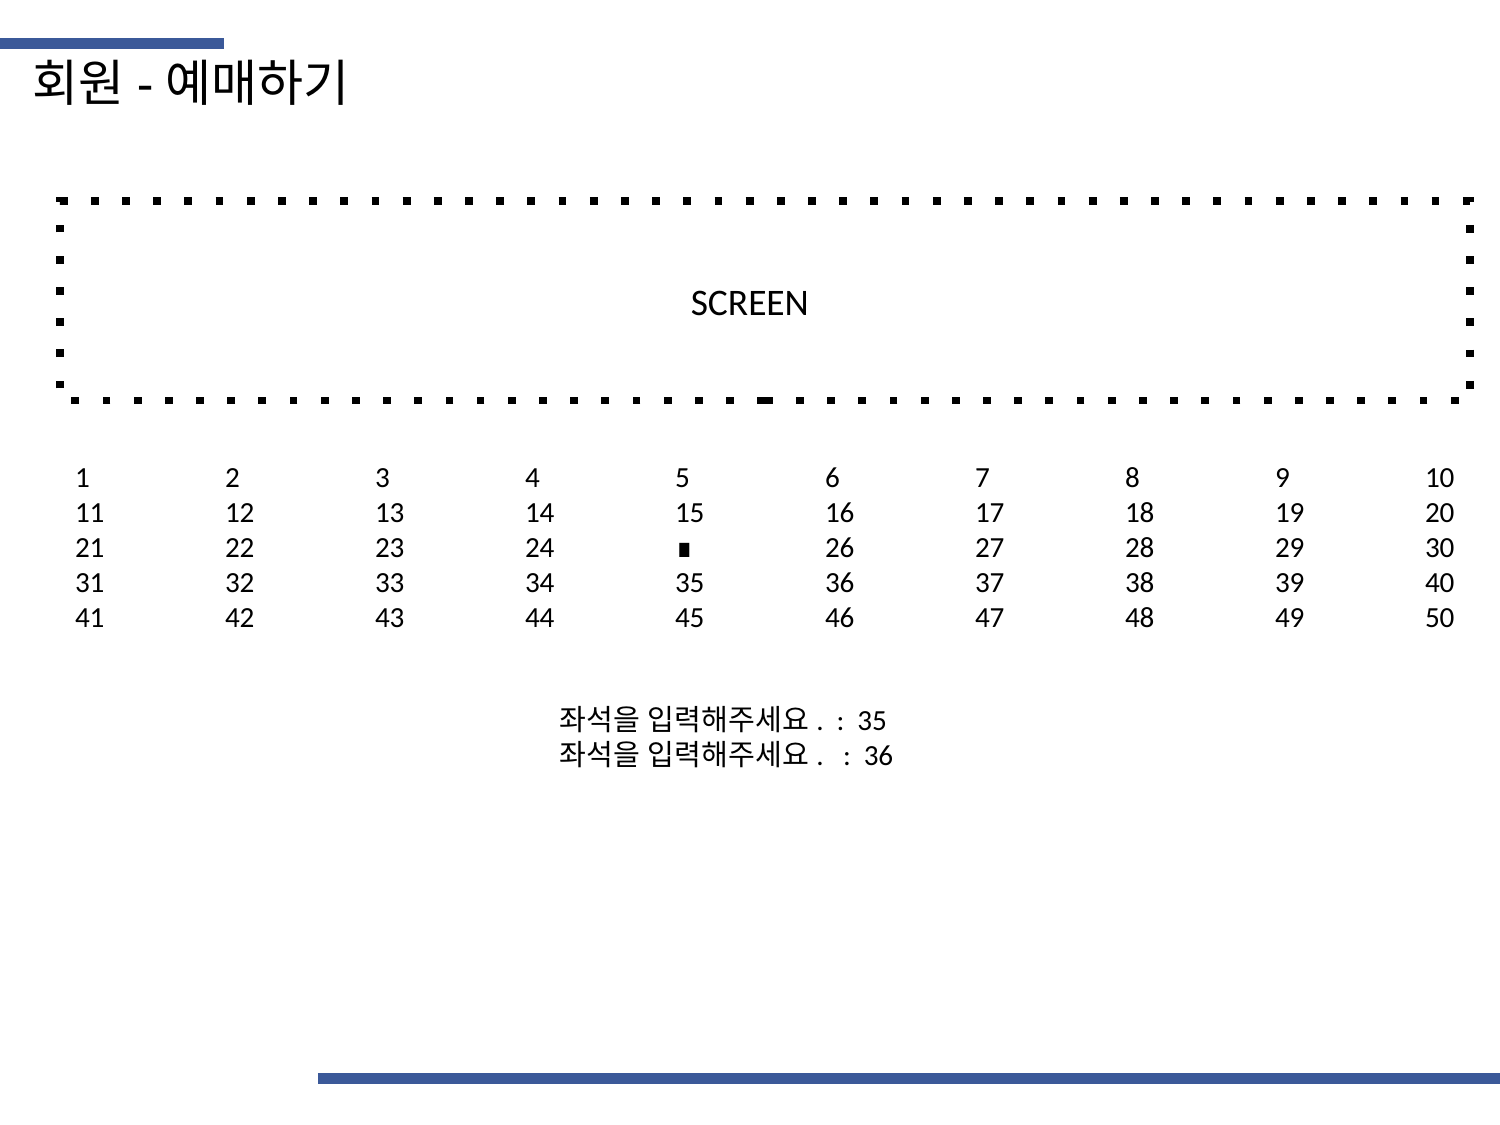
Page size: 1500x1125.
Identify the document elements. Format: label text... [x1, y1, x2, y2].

text_box 좌석을 입력해주세요. : 35 좌석을 입력해주세요. : 36 [544, 693, 1161, 780]
text_box 회원-예매하기 [17, 43, 675, 120]
text_box 1 2 3 4 5 6 7 8 9 10 11 12 13 14 15 16 17 18 19 20 21 22 23 24 ∎ 26 27 28 29 30 31 32 33 34 35 36 37 38 39 40 41 42 43 44 45 46 47 48 49 50 [60, 451, 1485, 644]
text_box [60, 200, 1471, 401]
text_box SCREEN [399, 270, 1101, 331]
